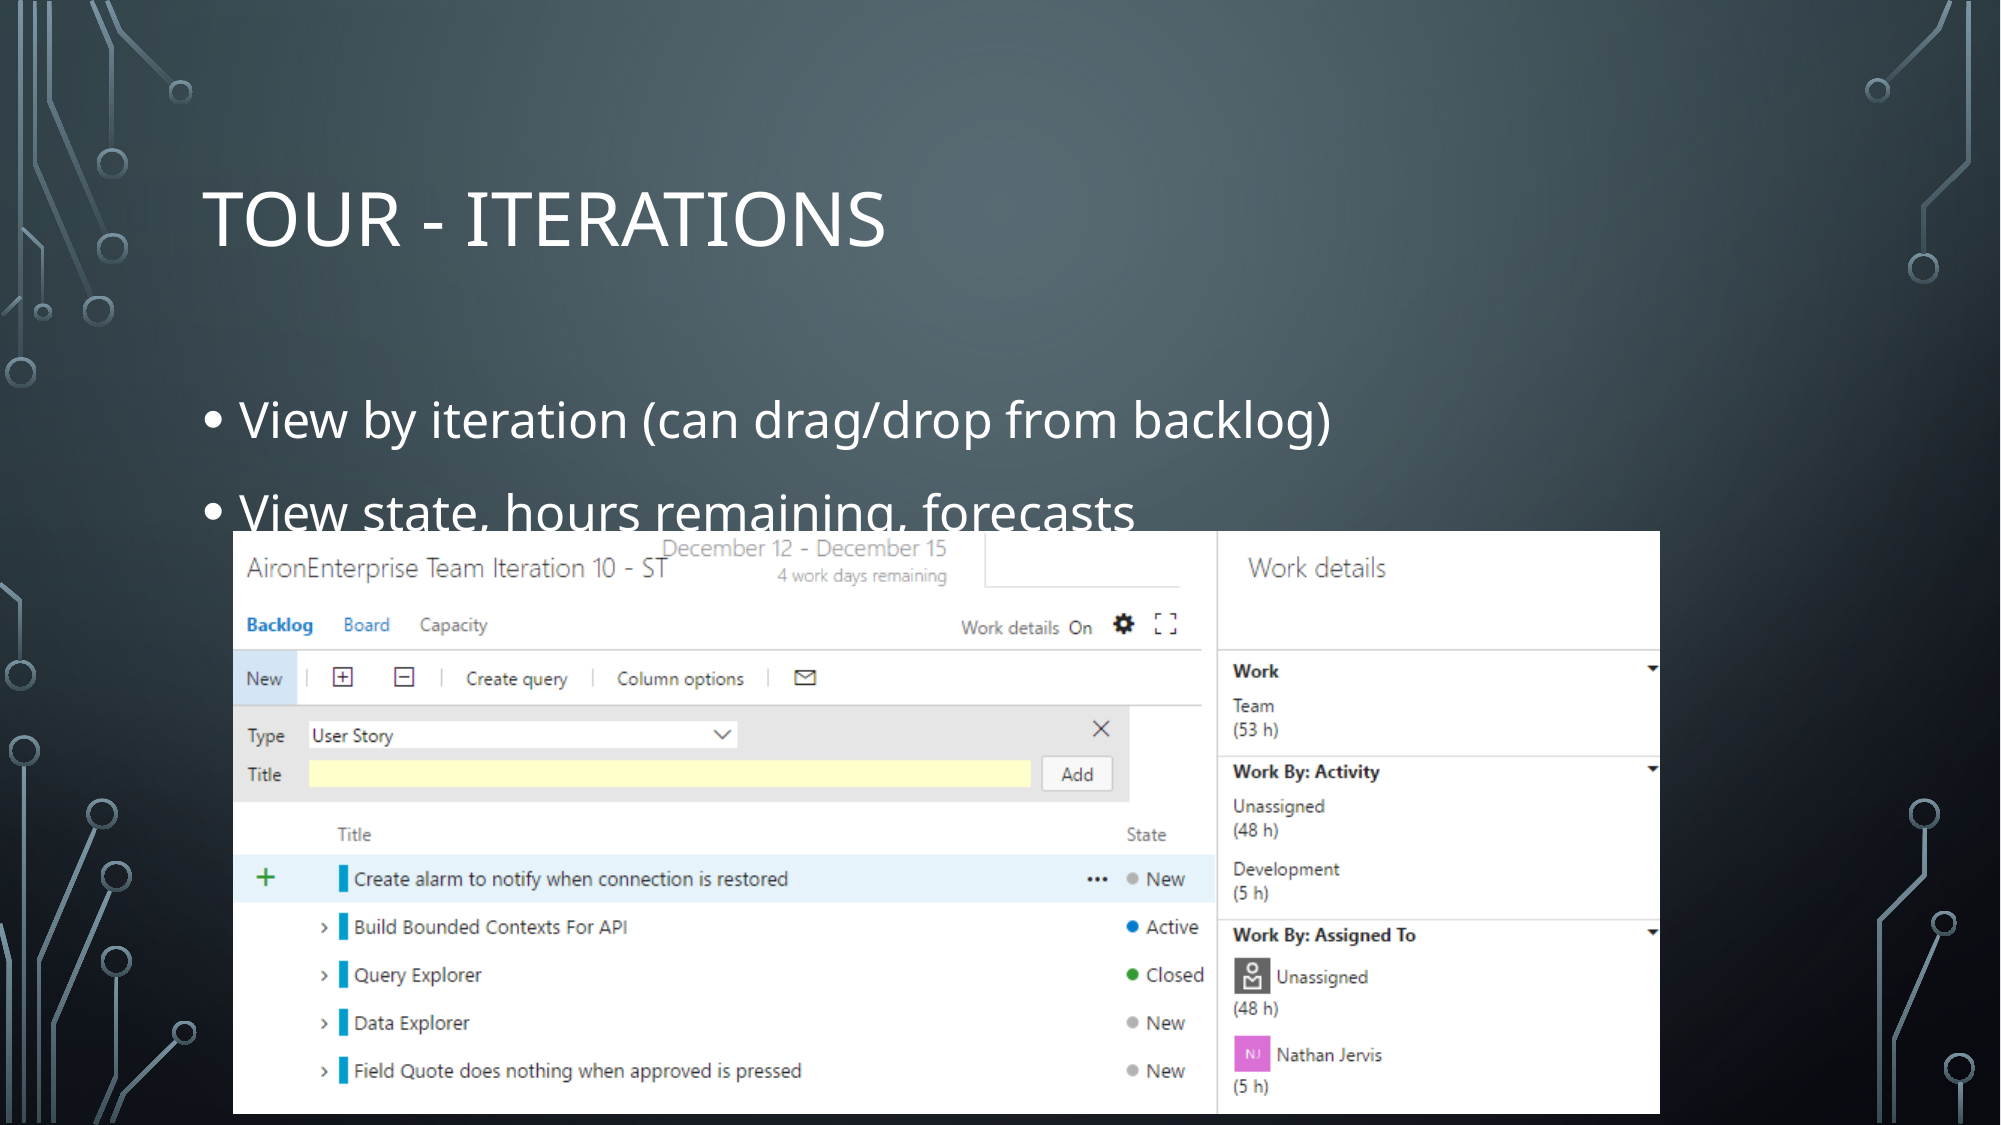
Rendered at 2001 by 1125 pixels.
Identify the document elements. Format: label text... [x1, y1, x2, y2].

list View by iteration (can drag/drop from backlog) View state, hours remaining, forecasts [187, 369, 1813, 950]
title Tour - Iterations [187, 101, 1813, 344]
picture [233, 531, 1660, 1114]
